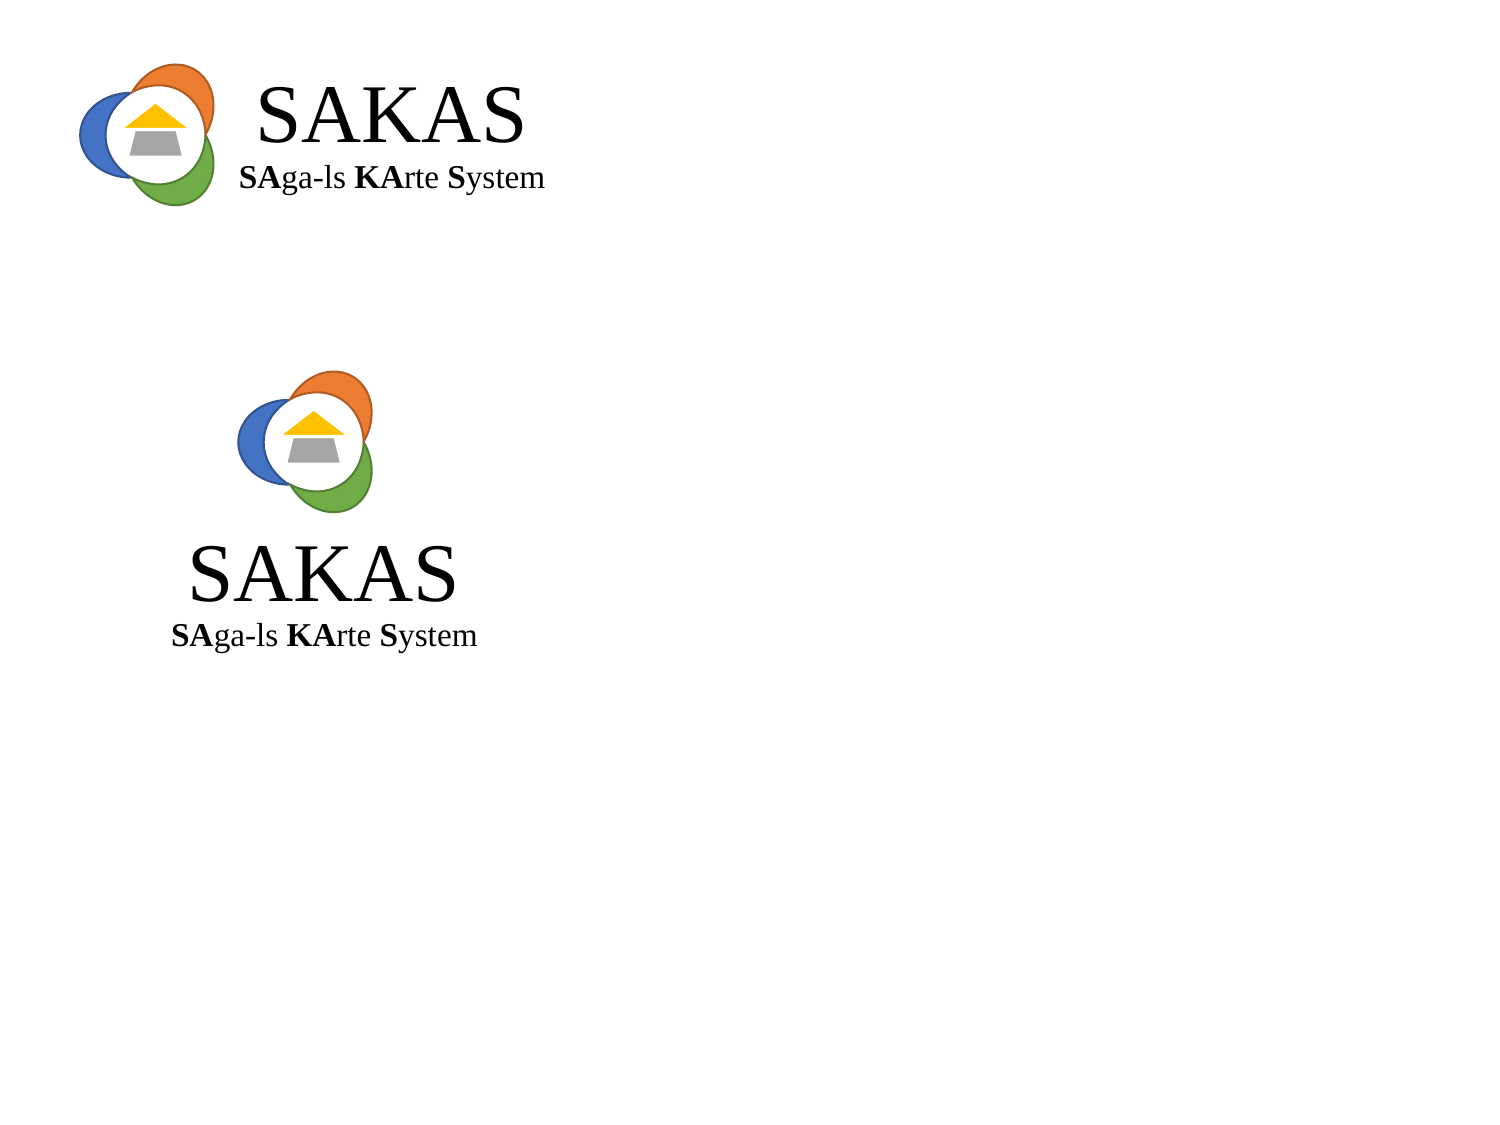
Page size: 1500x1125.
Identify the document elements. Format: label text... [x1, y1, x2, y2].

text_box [80, 51, 562, 204]
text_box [277, 408, 350, 465]
text_box SAga-ls KArte System [156, 606, 493, 661]
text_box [238, 372, 383, 511]
text_box SAKAS [172, 510, 475, 606]
